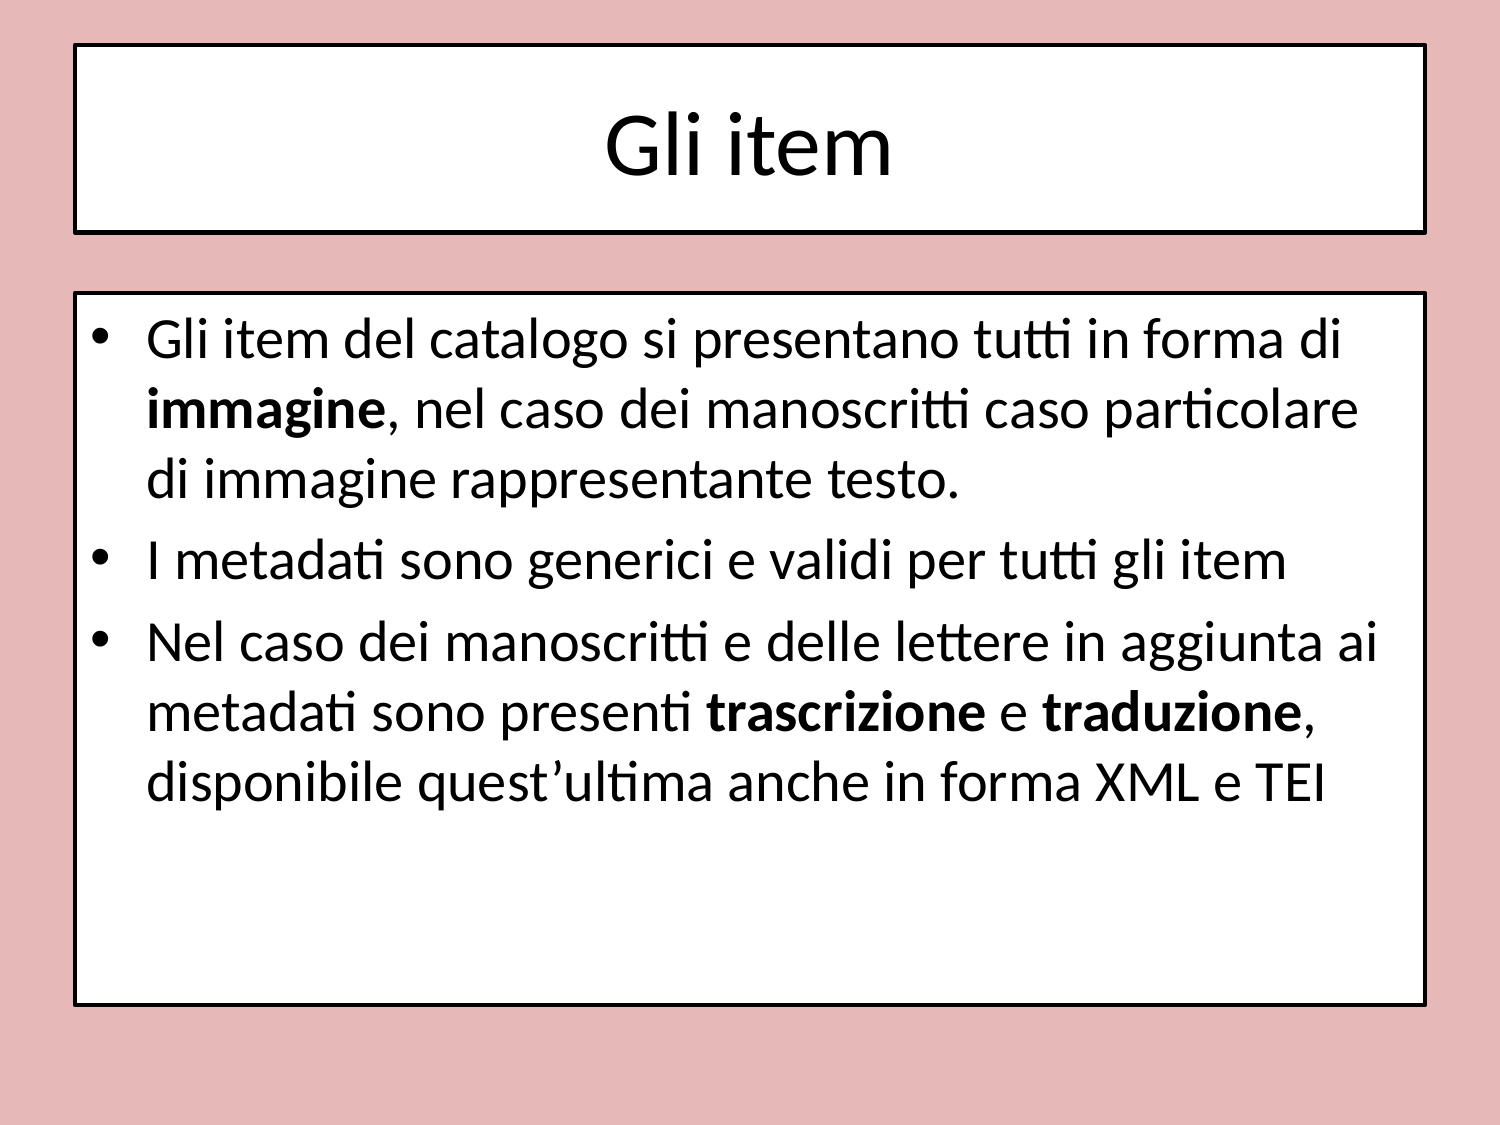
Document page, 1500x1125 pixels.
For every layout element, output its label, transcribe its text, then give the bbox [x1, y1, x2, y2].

title Gli item [75, 45, 1425, 233]
list Gli item del catalogo si presentano tutti in forma di immagine, nel caso dei manoscritti caso particolare di immagine rappresentante testo. I metadati sono generici e validi per tutti gli item Nel caso dei manoscritti e delle lettere in aggiunta ai metadati sono presenti trascrizione e traduzione, disponibile quest’ultima anche in forma XML e TEI [75, 292, 1425, 1005]
